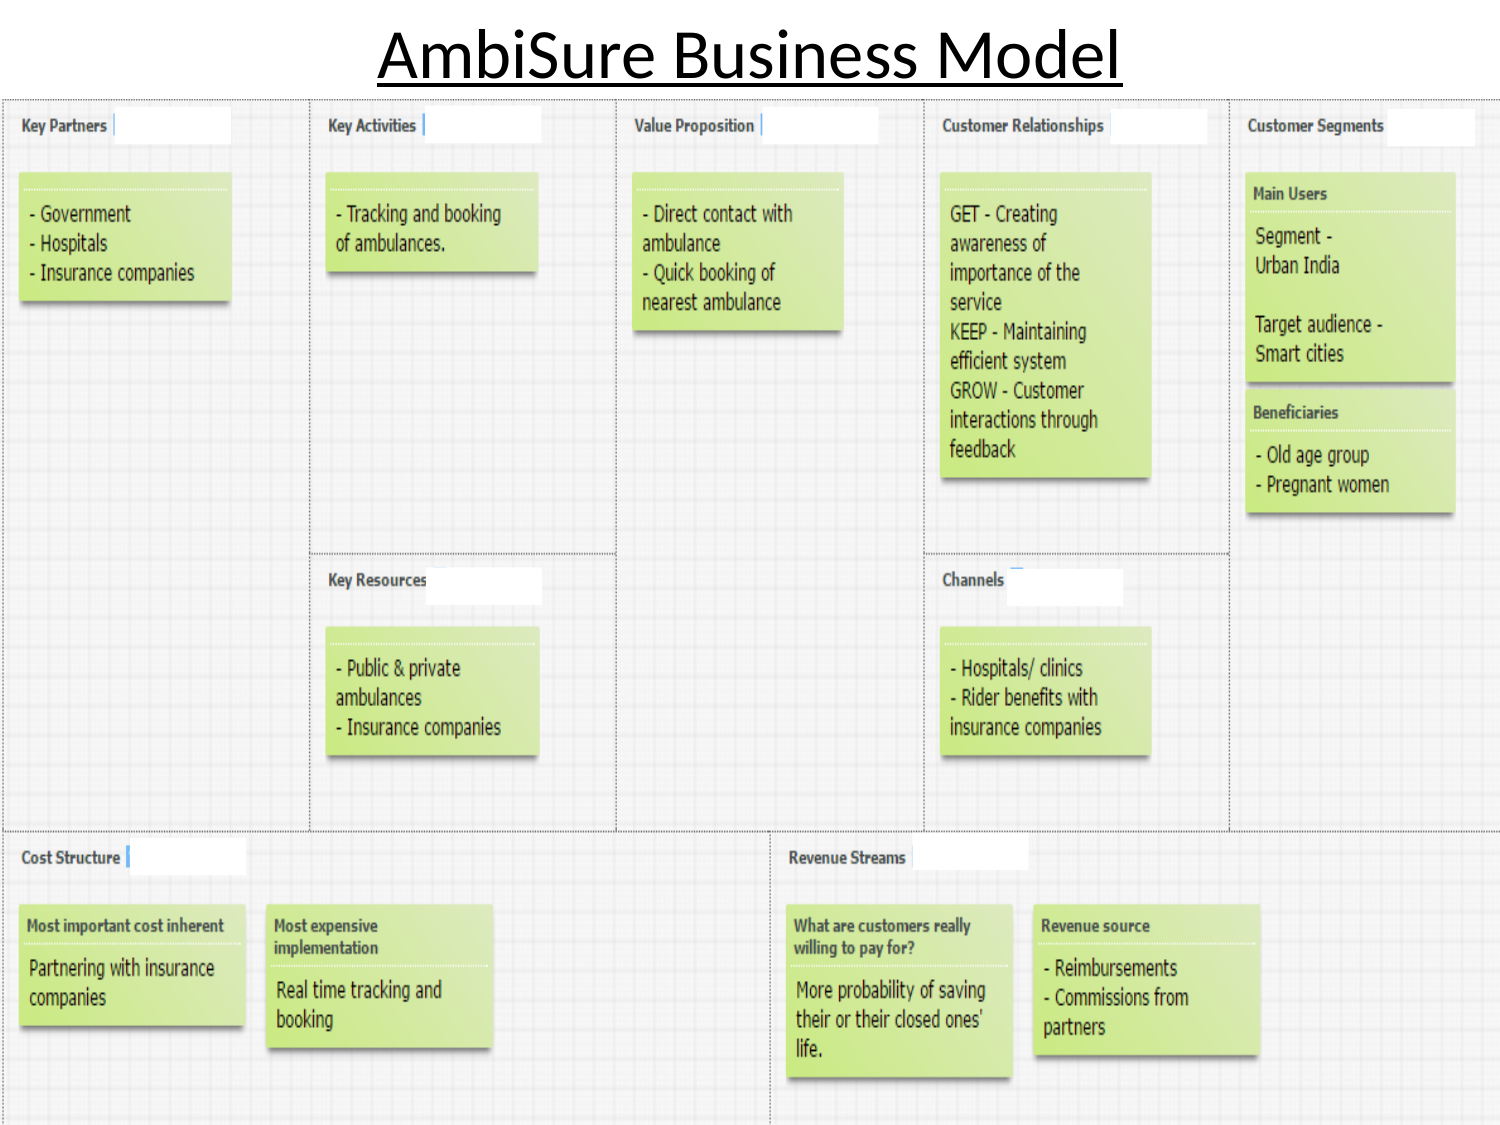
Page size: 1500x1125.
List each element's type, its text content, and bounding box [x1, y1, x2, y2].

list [0, 99, 1500, 1125]
title AmbiSure Business Model [75, 0, 1425, 98]
